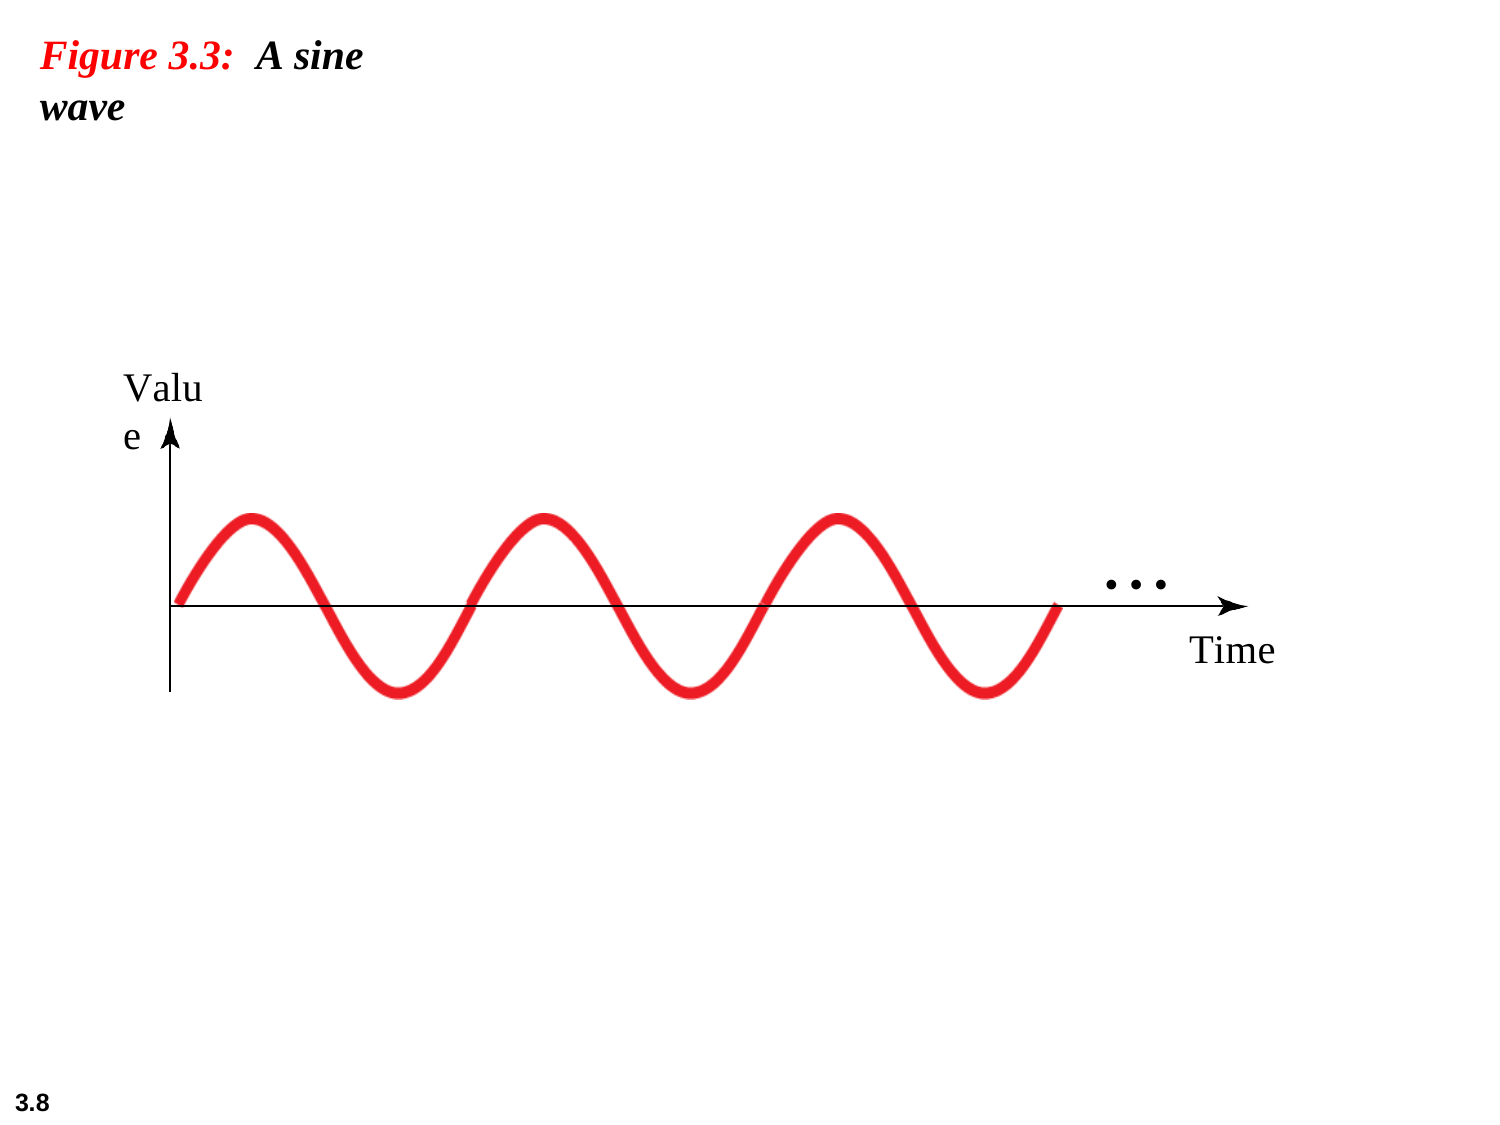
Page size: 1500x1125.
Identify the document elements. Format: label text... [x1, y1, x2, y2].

text_box • • • Time [1252, 539, 1278, 672]
text_box Value [121, 357, 220, 458]
title Figure 3.3: A sine wave [37, 26, 457, 217]
slide_number 3.8 [12, 1087, 72, 1125]
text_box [160, 416, 1249, 701]
